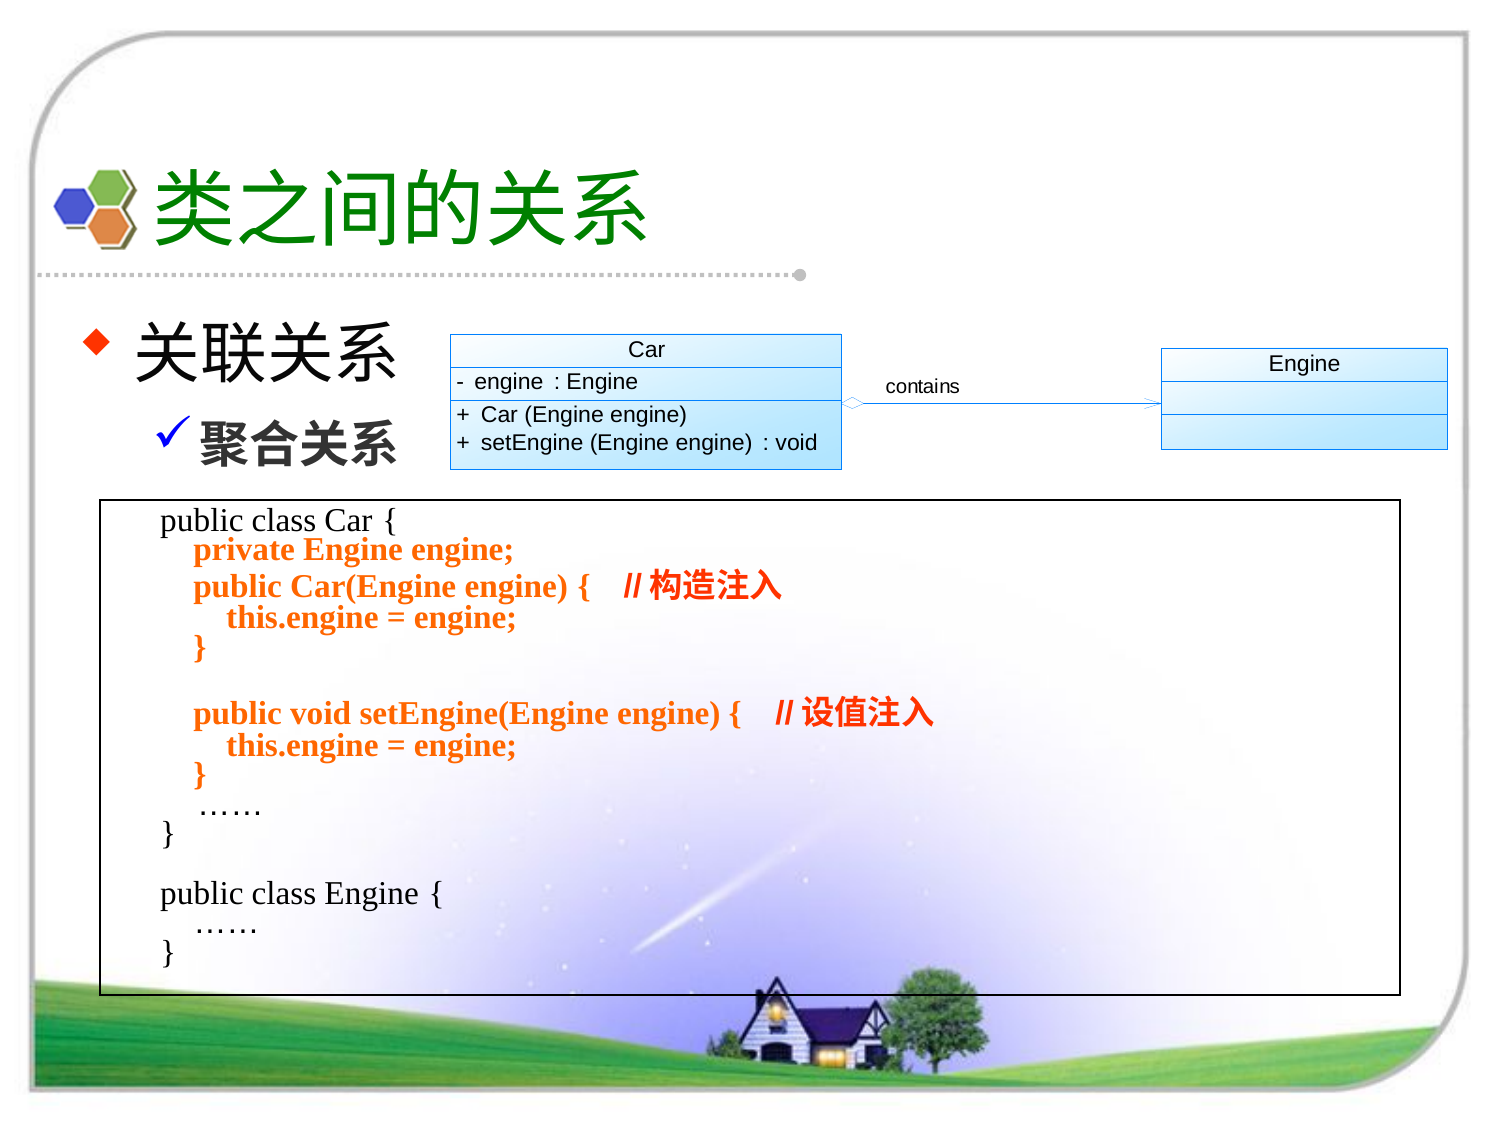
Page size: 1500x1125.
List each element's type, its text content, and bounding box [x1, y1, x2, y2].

table_header public class Car { private Engine engine; public Car(Engine engine) { //构造注入 this.engine = engine; } public void setEngine(Engine engine) { //设值注入 this.engine = engine; } …… } public class Engine { …… } [101, 501, 1399, 994]
title 类之间的关系 [137, 149, 1175, 263]
text_box [0, 0, 1500, 75]
list 关联关系 聚合关系 [62, 287, 1413, 963]
picture [0, 75, 1500, 1125]
